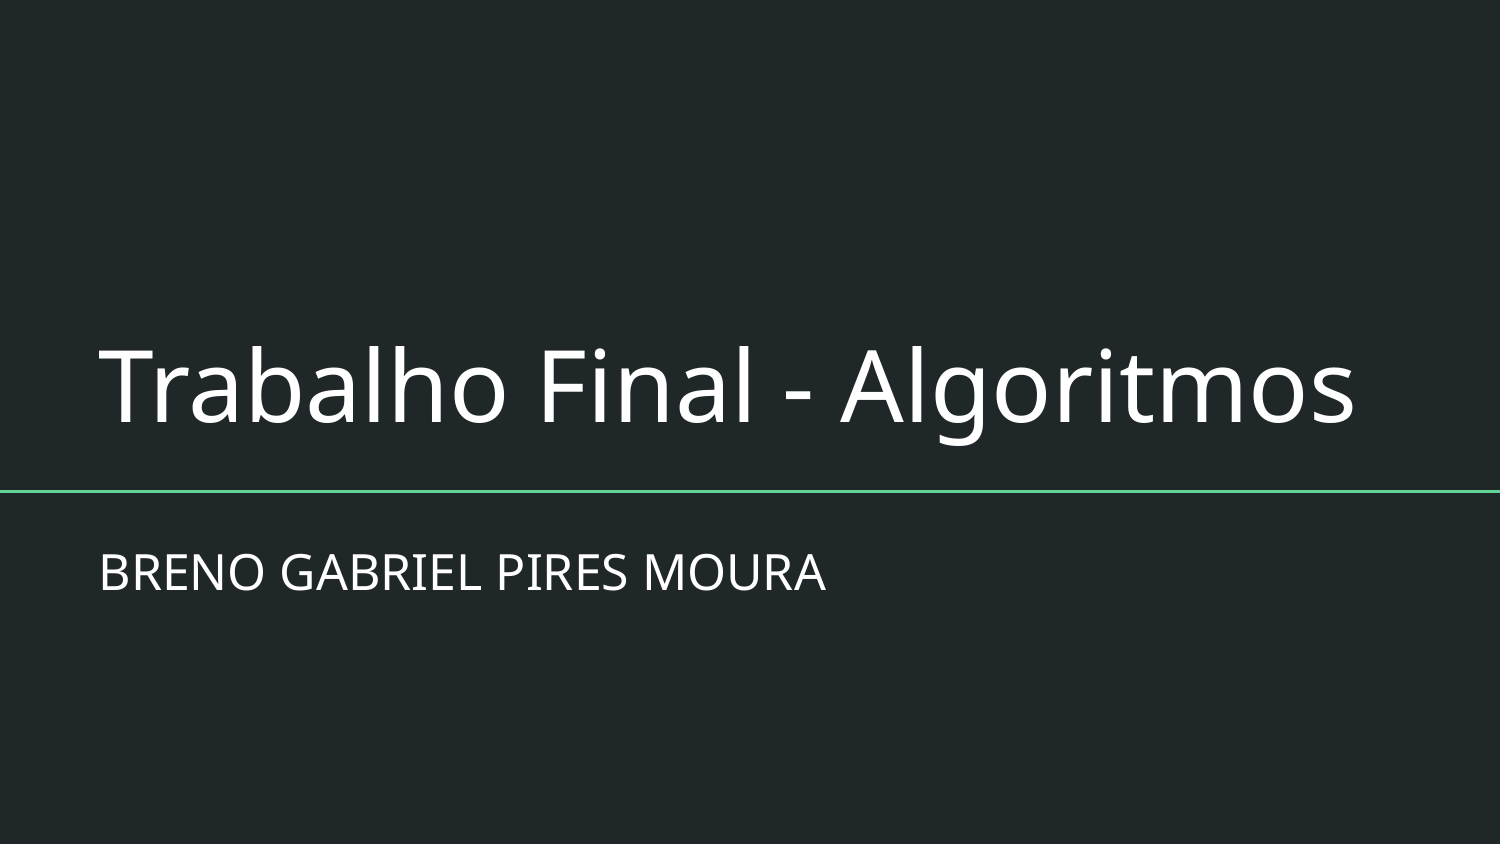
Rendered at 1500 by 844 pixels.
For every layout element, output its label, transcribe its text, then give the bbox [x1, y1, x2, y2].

subtitle BRENO GABRIEL PIRES MOURA [83, 522, 1417, 626]
title Trabalho Final - Algoritmos [83, 206, 1417, 467]
